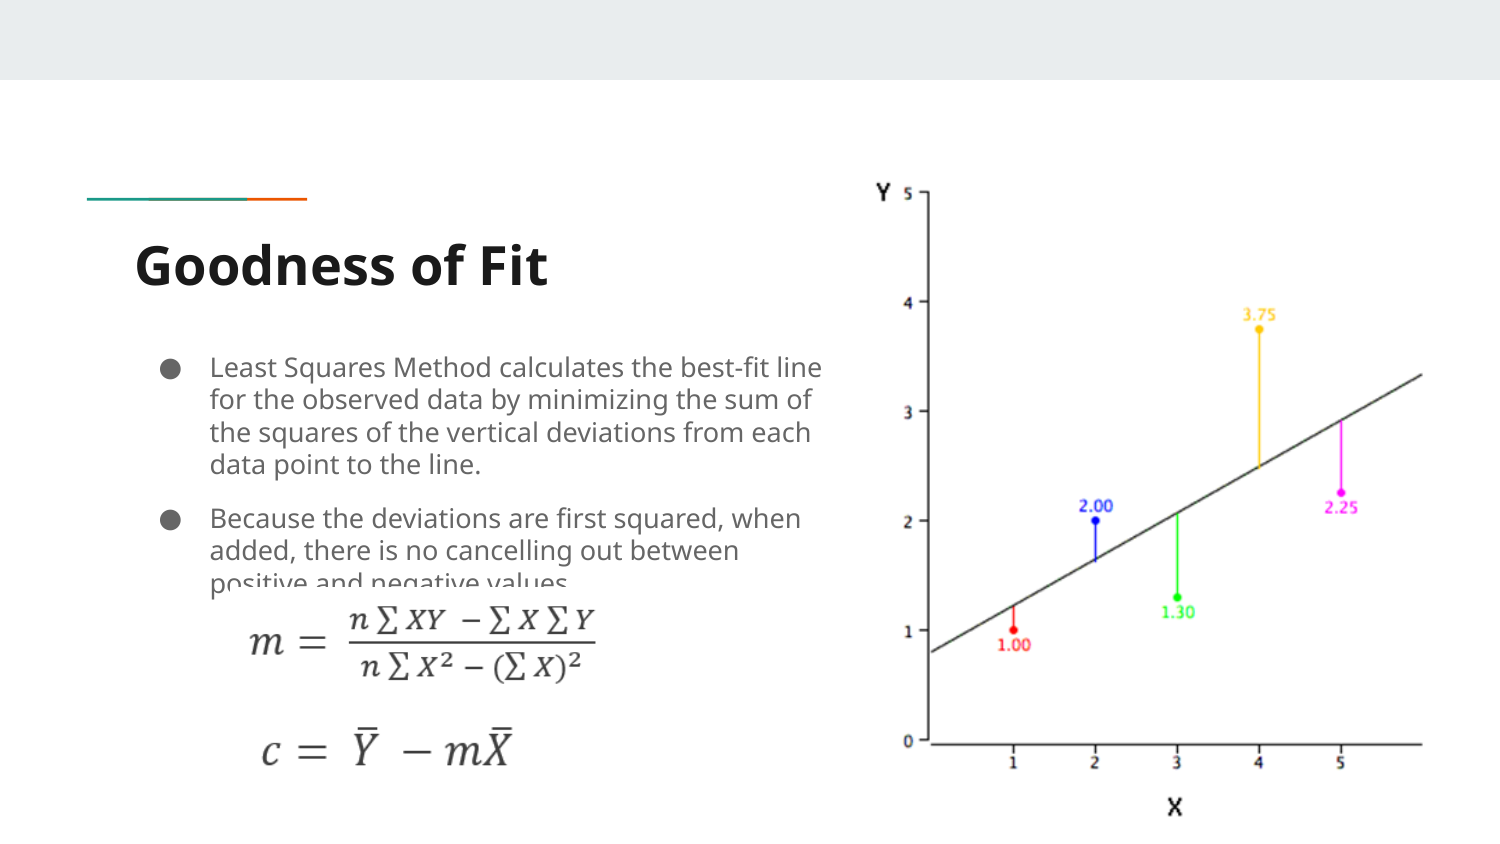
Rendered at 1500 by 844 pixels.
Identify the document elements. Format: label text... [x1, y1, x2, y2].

picture [230, 587, 622, 789]
title Goodness of Fit [119, 216, 854, 305]
text_box Least Squares Method calculates the best-fit line for the observed data by minimizing the sum of the squares of the vertical deviations from each data point to the line. Because the deviations are first squared, when added, there is no cancelling out between positive and negative values. [119, 335, 854, 800]
picture [859, 175, 1470, 830]
